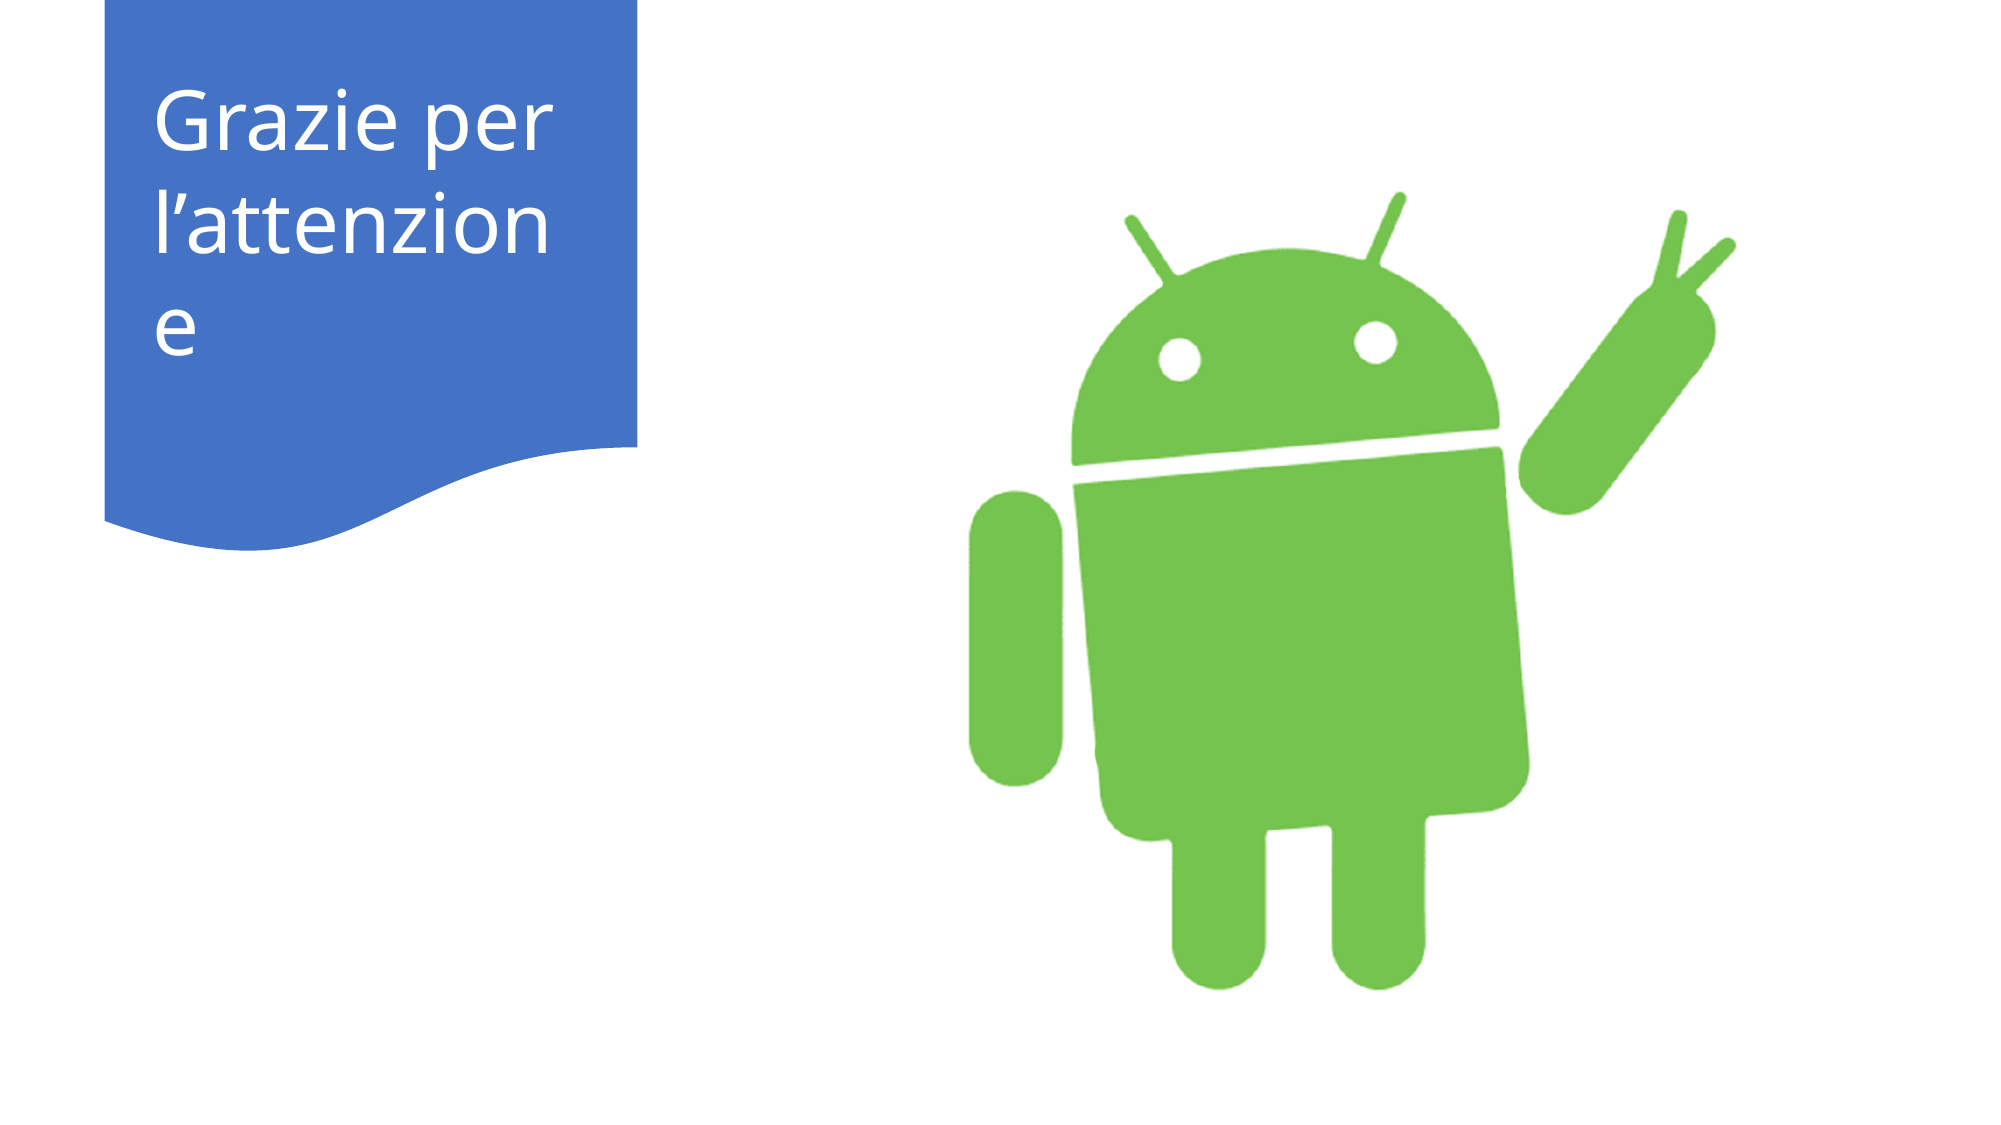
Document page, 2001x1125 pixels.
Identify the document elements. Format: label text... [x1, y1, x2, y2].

text_box [103, 0, 639, 552]
picture [763, 104, 1822, 1021]
text_box Grazie per l’attenzione [137, 28, 604, 417]
